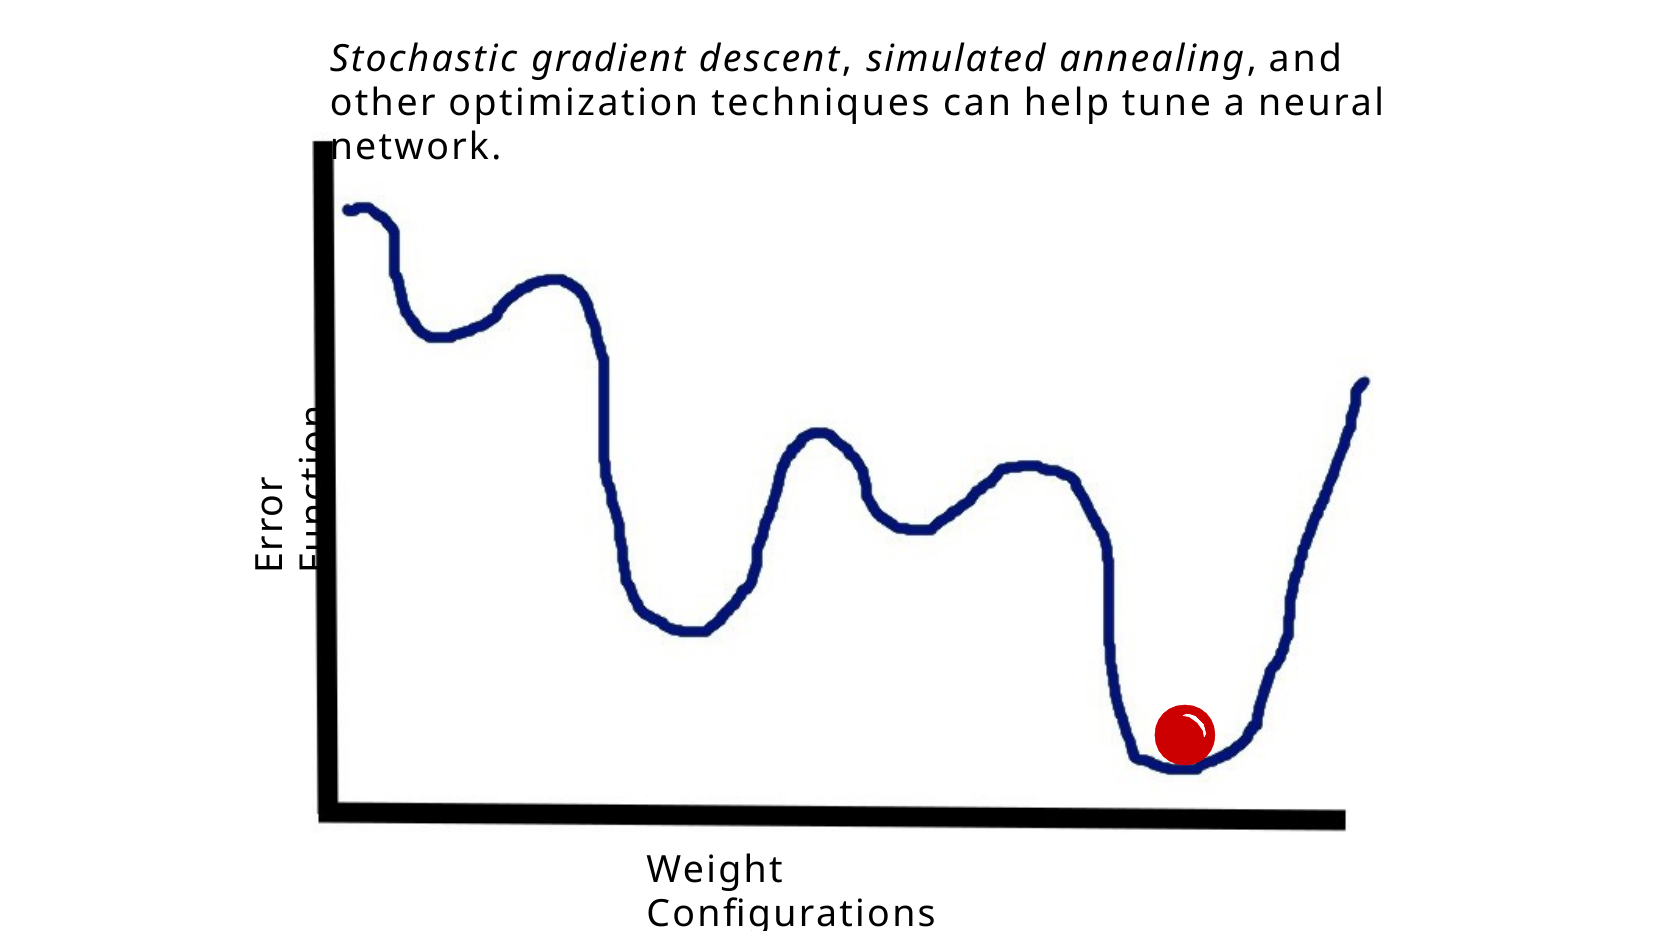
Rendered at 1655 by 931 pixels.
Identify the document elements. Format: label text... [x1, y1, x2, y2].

text_box Stochastic gradient descent, simulated annealing, and other optimization techniques can help tune a neural network. [327, 32, 1507, 168]
picture [311, 132, 1374, 833]
text_box [1154, 705, 1215, 765]
text_box Weight Configurations [644, 845, 1065, 931]
text_box Error Function [245, 308, 294, 576]
text_box [1183, 714, 1206, 737]
